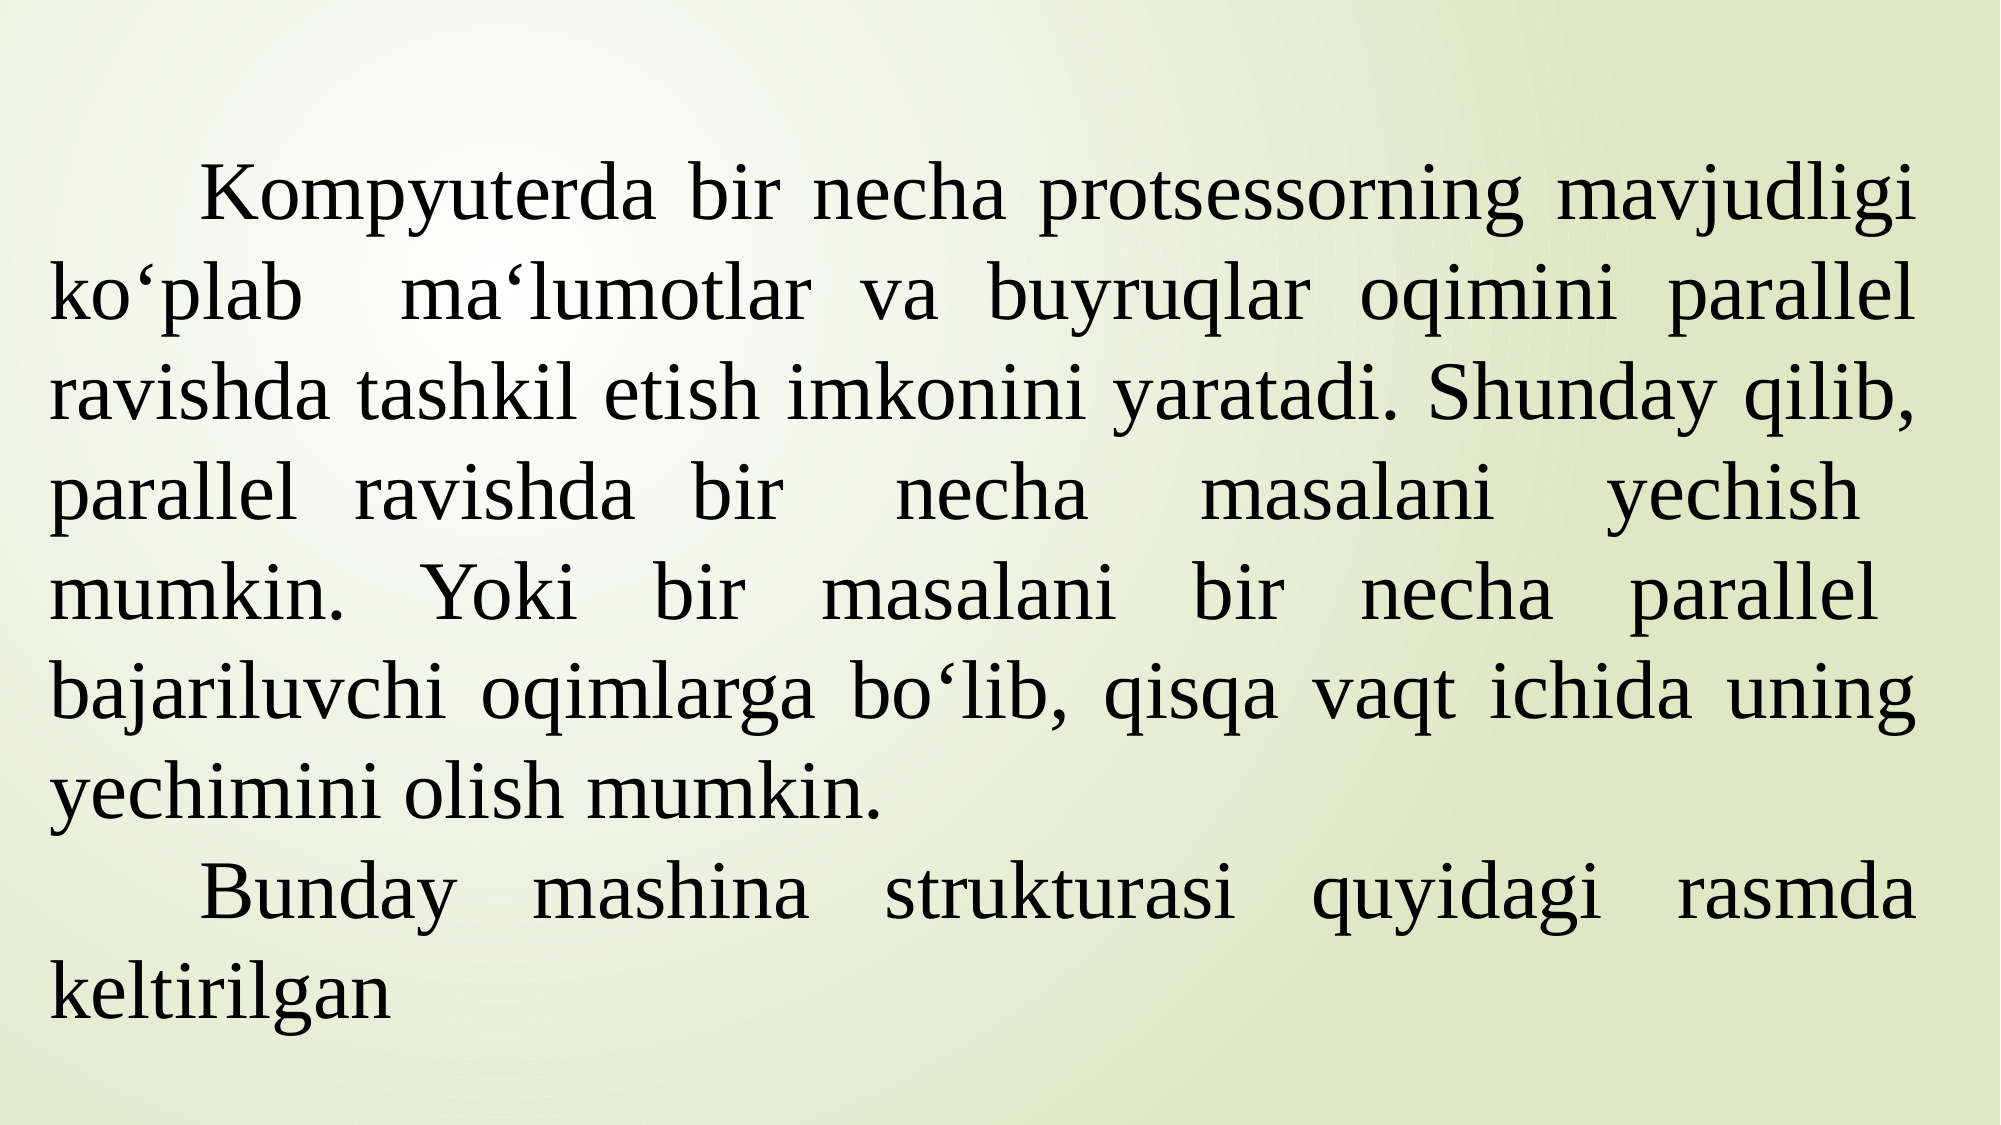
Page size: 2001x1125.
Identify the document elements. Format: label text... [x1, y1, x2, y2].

text_box Kompyuterda bir necha protsessorning mavjudligi ko‘plab ma‘lumotlar va buyruqlar oqimini parallel ravishda tashkil etish imkonini yaratadi. Shunday qilib, parallel ravishda bir necha masalani yechish mumkin. Yoki bir masalani bir necha parallel bajariluvchi oqimlarga bo‘lib, qisqa vaqt ichida uning yechimini olish mumkin. Bunday mashina strukturasi quyidagi rasmda keltirilgan [34, 128, 1935, 1043]
